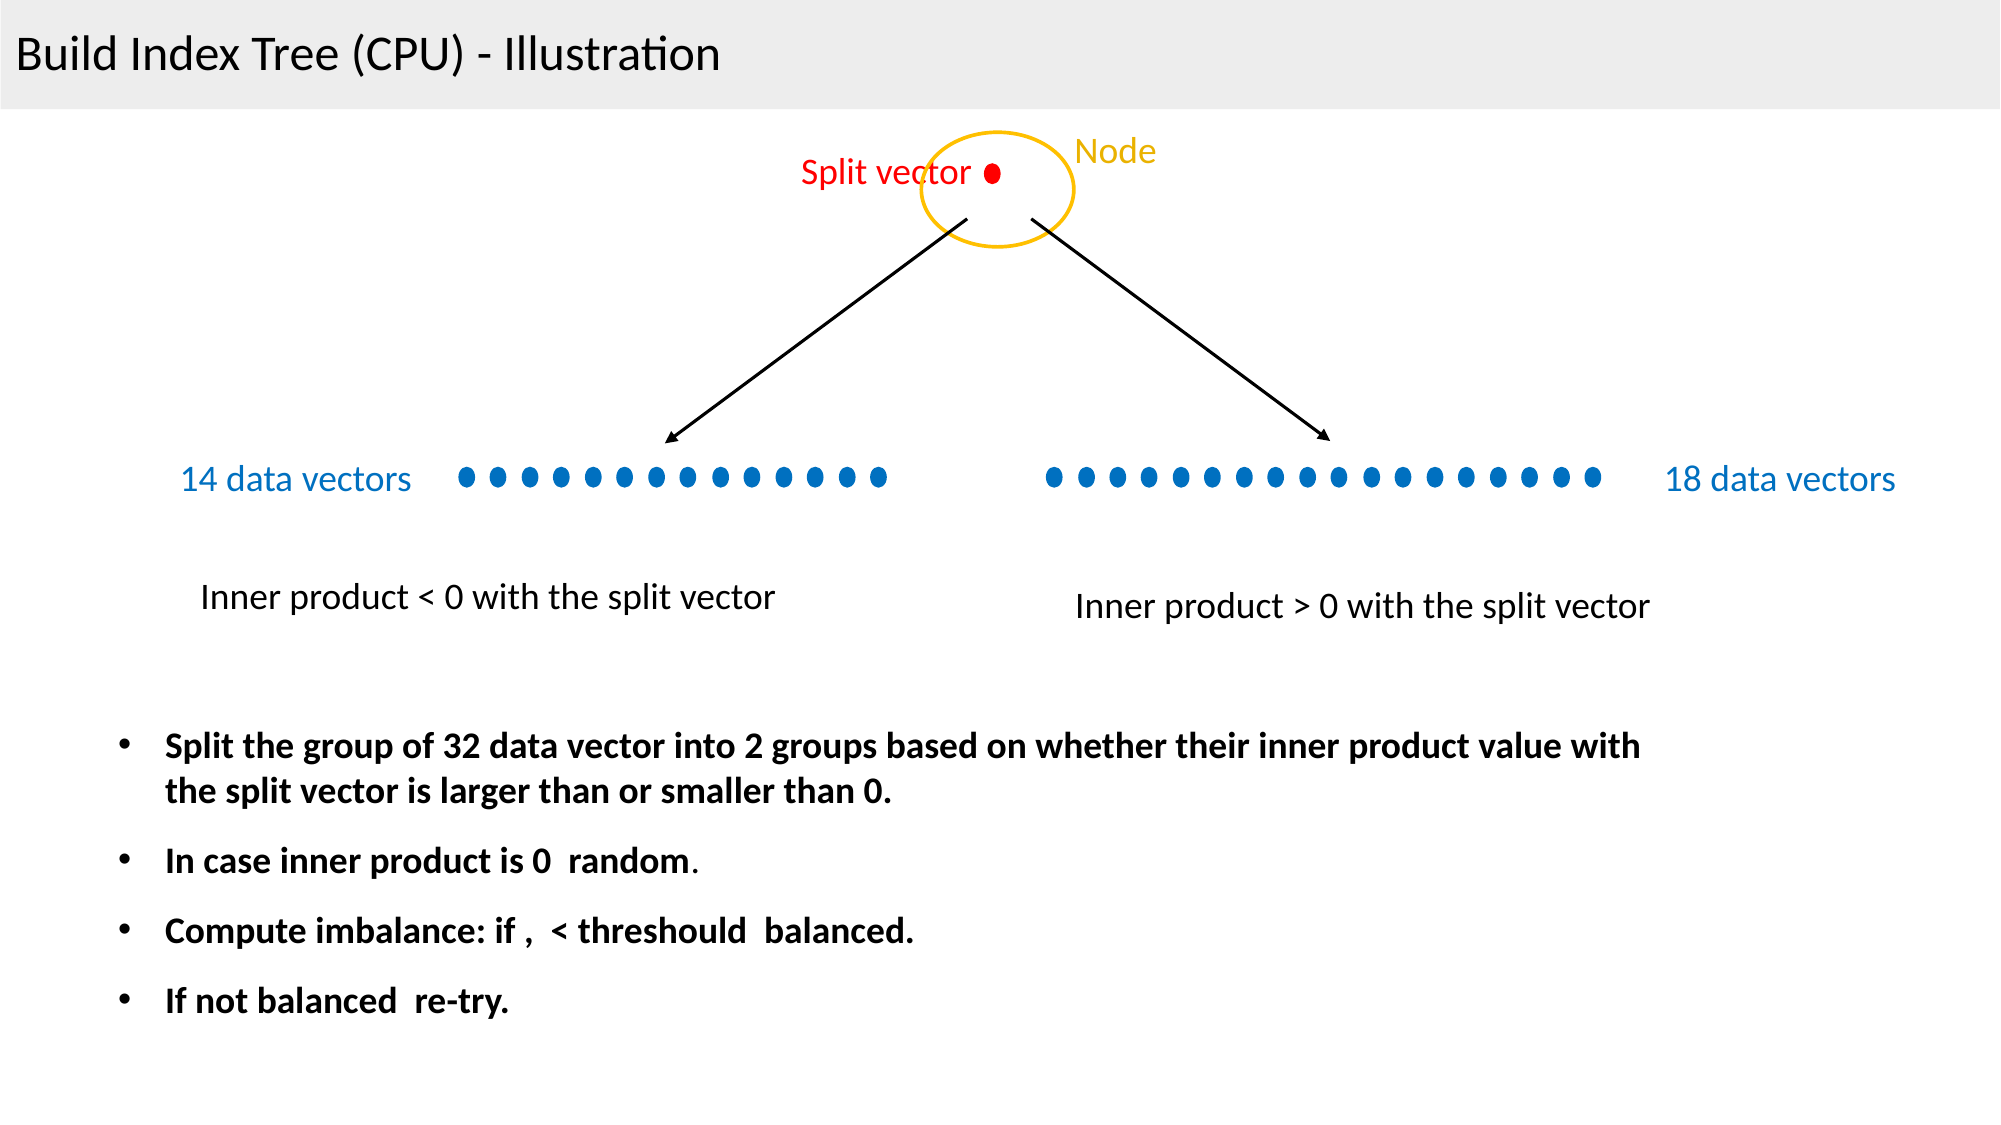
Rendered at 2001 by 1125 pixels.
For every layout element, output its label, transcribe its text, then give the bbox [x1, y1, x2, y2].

text_box Build Index Tree (CPU) - Illustration [0, 0, 2000, 110]
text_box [1031, 218, 1331, 442]
text_box 18 data vectors [1649, 446, 1912, 507]
text_box [1456, 465, 1476, 489]
text_box [1202, 465, 1222, 489]
text_box [520, 465, 540, 489]
text_box Split vector [786, 139, 956, 200]
text_box [1362, 465, 1382, 489]
text_box [678, 465, 698, 489]
text_box [920, 131, 1075, 248]
text_box [1520, 465, 1539, 489]
text_box Node [1059, 118, 1172, 179]
text_box 14 data vectors [164, 446, 428, 507]
text_box [805, 465, 825, 489]
text_box [1077, 465, 1096, 489]
text_box [583, 465, 603, 489]
text_box [1425, 465, 1445, 489]
text_box [457, 465, 477, 489]
text_box [1552, 465, 1571, 489]
text_box [837, 465, 857, 489]
text_box [1298, 465, 1318, 489]
text_box [1583, 465, 1603, 489]
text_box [664, 218, 968, 444]
text_box [1108, 465, 1128, 489]
text_box [615, 465, 634, 489]
text_box [774, 465, 794, 489]
text_box Inner product > 0 with the split vector [1060, 573, 1697, 634]
text_box [1044, 465, 1064, 489]
text_box [488, 465, 508, 489]
text_box [1329, 465, 1349, 489]
text_box [551, 465, 571, 489]
text_box [742, 465, 762, 489]
text_box [1393, 465, 1413, 489]
text_box [1234, 465, 1254, 489]
text_box [711, 465, 731, 489]
text_box [647, 465, 666, 489]
text_box [1171, 465, 1191, 489]
text_box [1488, 465, 1508, 489]
text_box Inner product < 0 with the split vector [185, 565, 823, 625]
text_box [1139, 465, 1159, 489]
text_box [1266, 465, 1286, 489]
text_box [869, 465, 888, 489]
